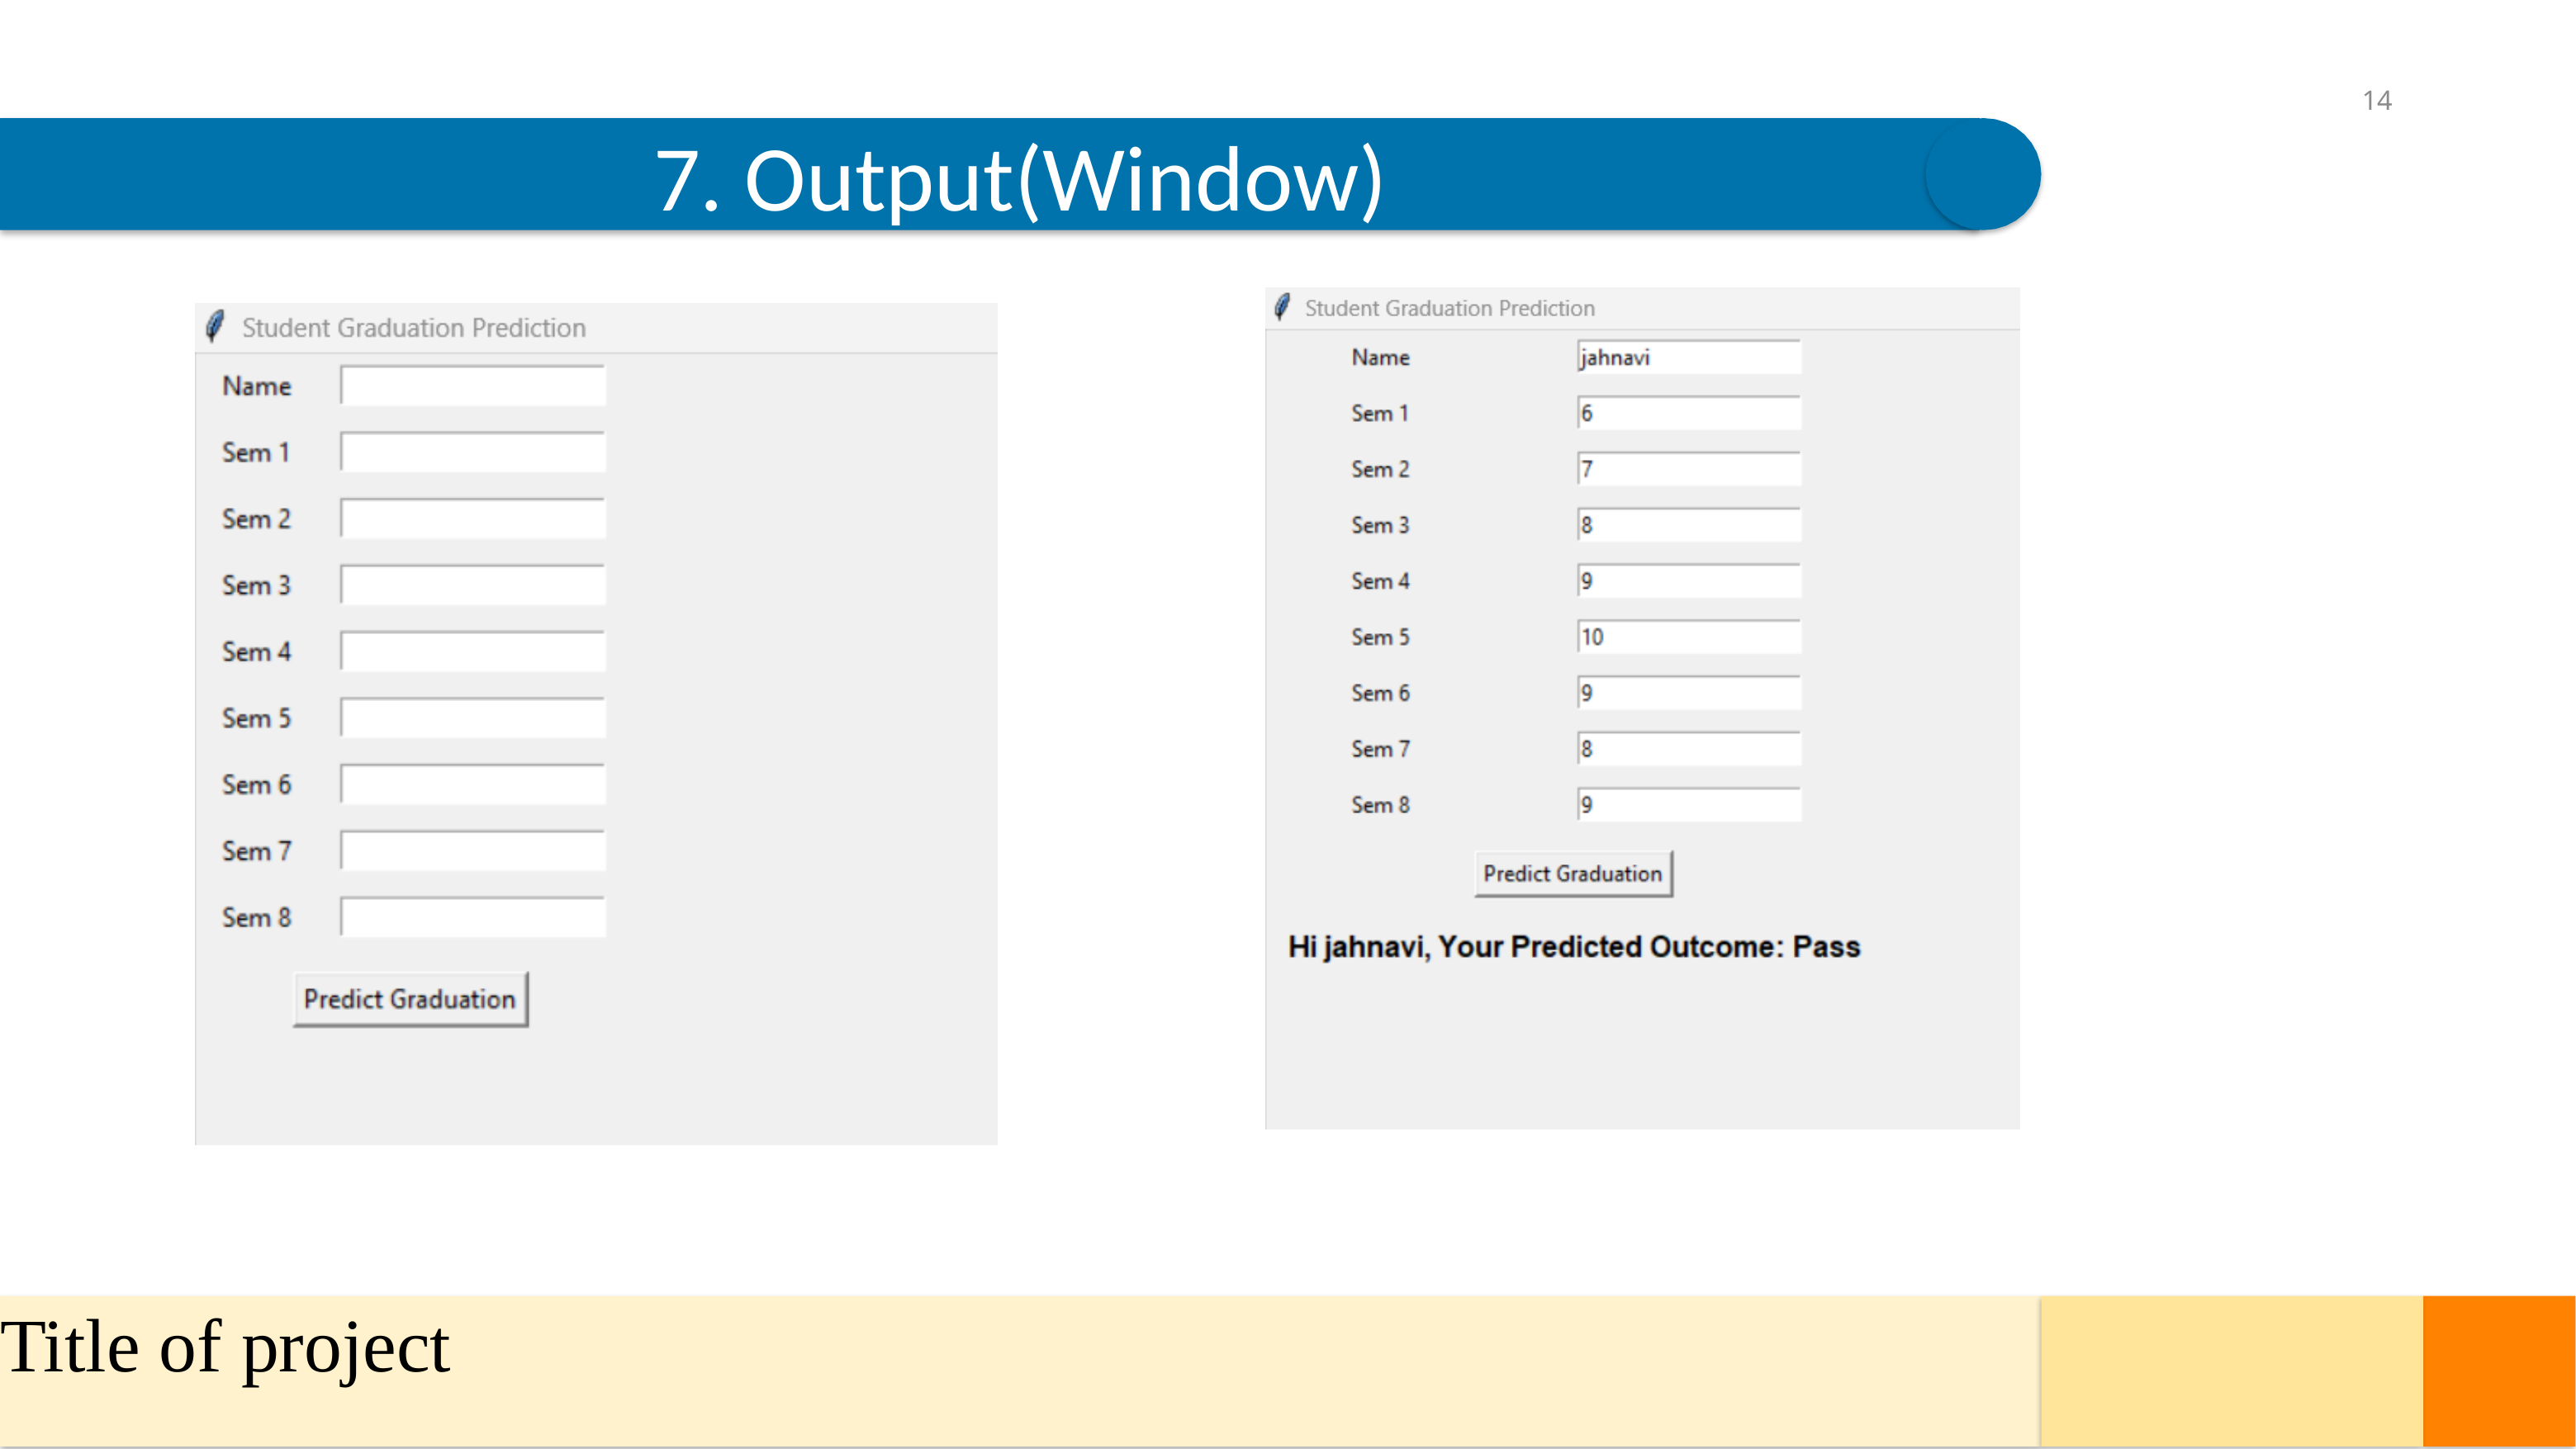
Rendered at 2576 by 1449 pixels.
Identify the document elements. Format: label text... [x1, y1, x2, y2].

picture [1265, 287, 2020, 1129]
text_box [0, 117, 2042, 231]
slide_number 14 [2212, 67, 2405, 135]
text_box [0, 1295, 2576, 1447]
picture [194, 303, 998, 1145]
